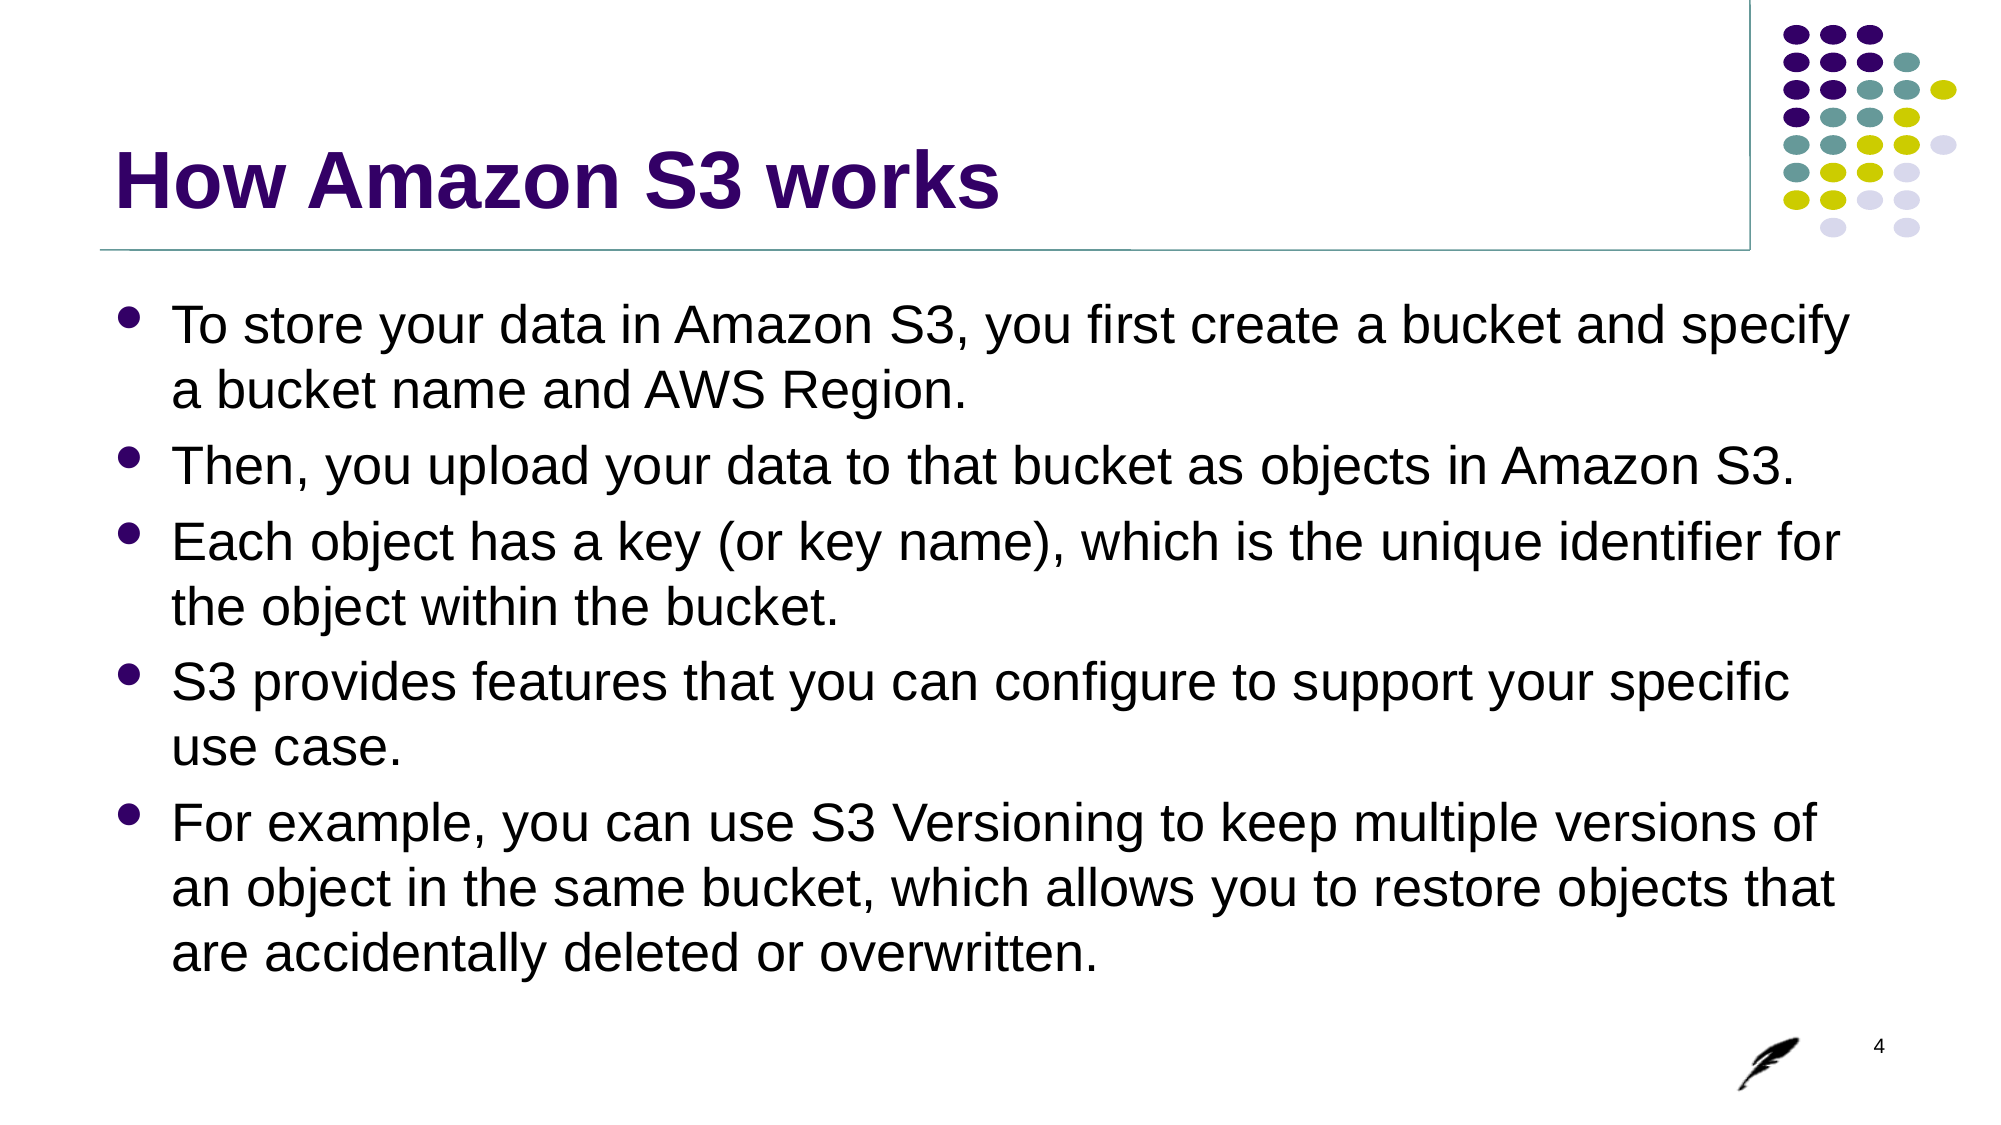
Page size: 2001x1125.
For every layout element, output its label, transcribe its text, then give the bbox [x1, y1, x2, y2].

title How Amazon S3 works [99, 20, 1750, 233]
list To store your data in Amazon S3, you first create a bucket and specify a bucket name and AWS Region. Then, you upload your data to that bucket as objects in Amazon S3. Each object has a key (or key name), which is the unique identifier for the object within the bucket. S3 provides features that you can configure to support your specific use case. For example, you can use S3 Versioning to keep multiple versions of an object in the same bucket, which allows you to restore objects that are accidentally deleted or overwritten. [99, 282, 1900, 1006]
slide_number 4 [1433, 1025, 1900, 1100]
